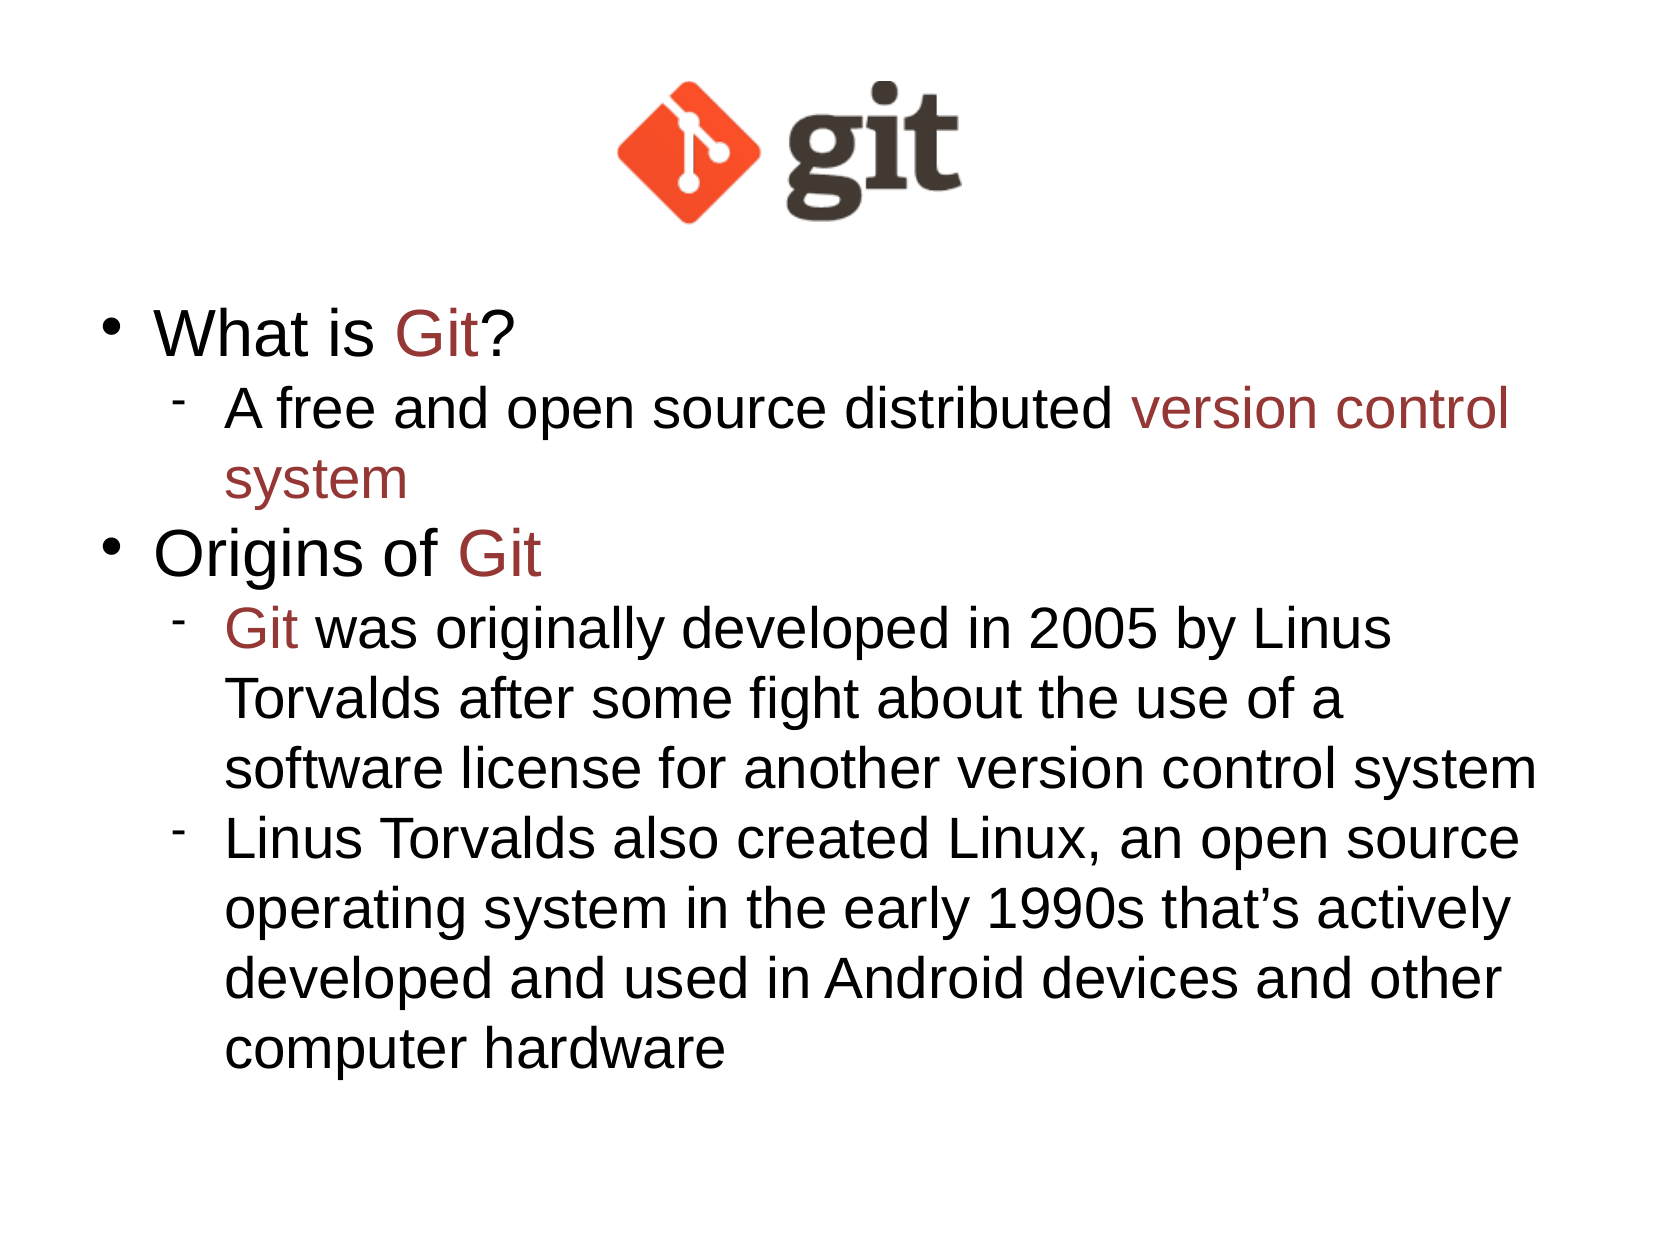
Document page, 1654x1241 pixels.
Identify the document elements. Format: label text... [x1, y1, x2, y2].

picture [617, 80, 962, 225]
text_box What is Git? A free and open source distributed version control system Origins of Git Git was originally developed in 2005 by Linus Torvalds after some fight about the use of a software license for another version control system Linus Torvalds also created Linux, an open source operating system in the early 1990s that’s actively developed and used in Android devices and other computer hardware [82, 290, 1571, 1010]
